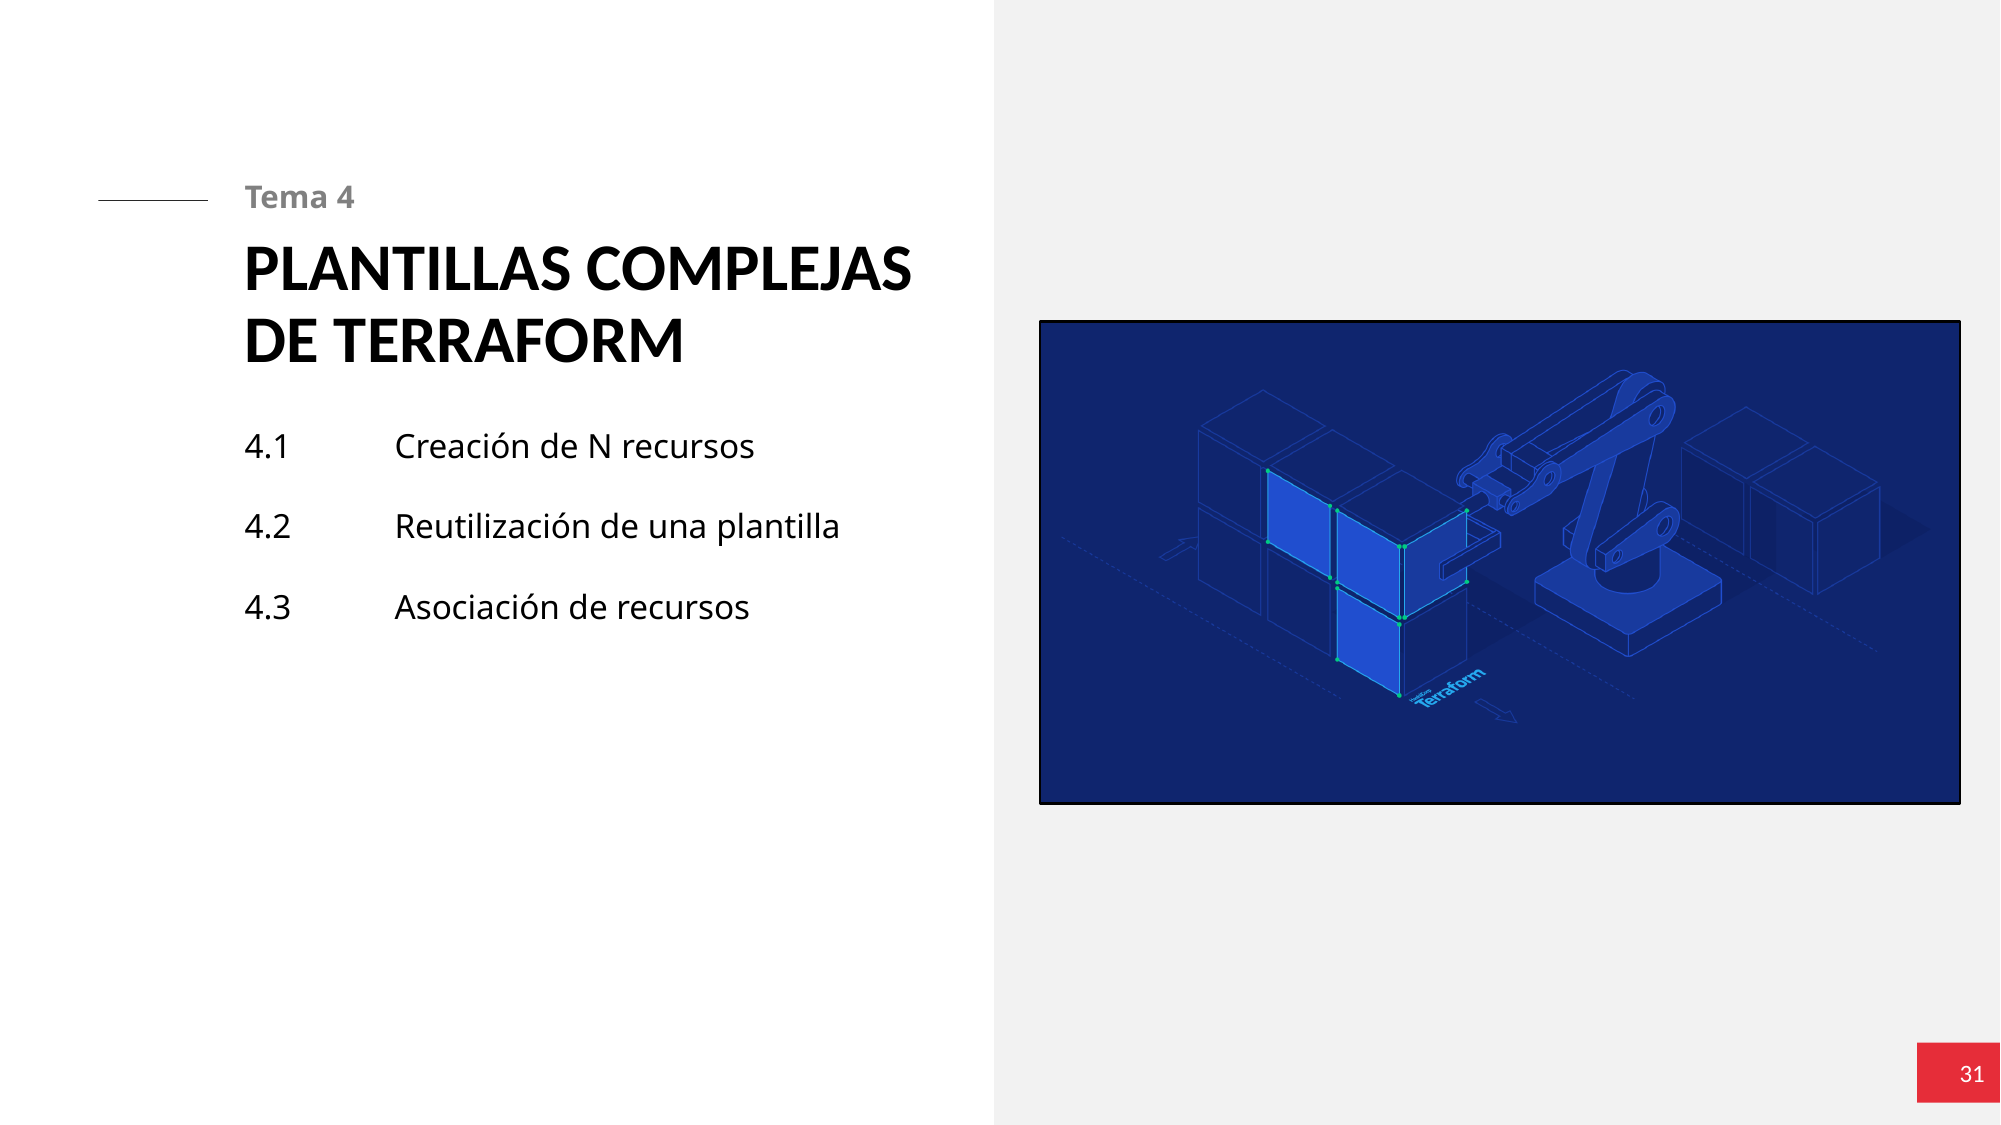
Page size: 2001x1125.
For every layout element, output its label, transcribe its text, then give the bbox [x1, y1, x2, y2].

list 4.1 Creación de N recursos 4.2 Reutilización de una plantilla 4.3 Asociación de recursos [229, 397, 941, 994]
picture [1041, 322, 1959, 803]
slide_number 31 [1917, 1042, 2000, 1103]
title PLANTILLAS COMPLEJAS DE TERRAFORM [229, 241, 941, 368]
list Tema 4 [229, 174, 607, 224]
